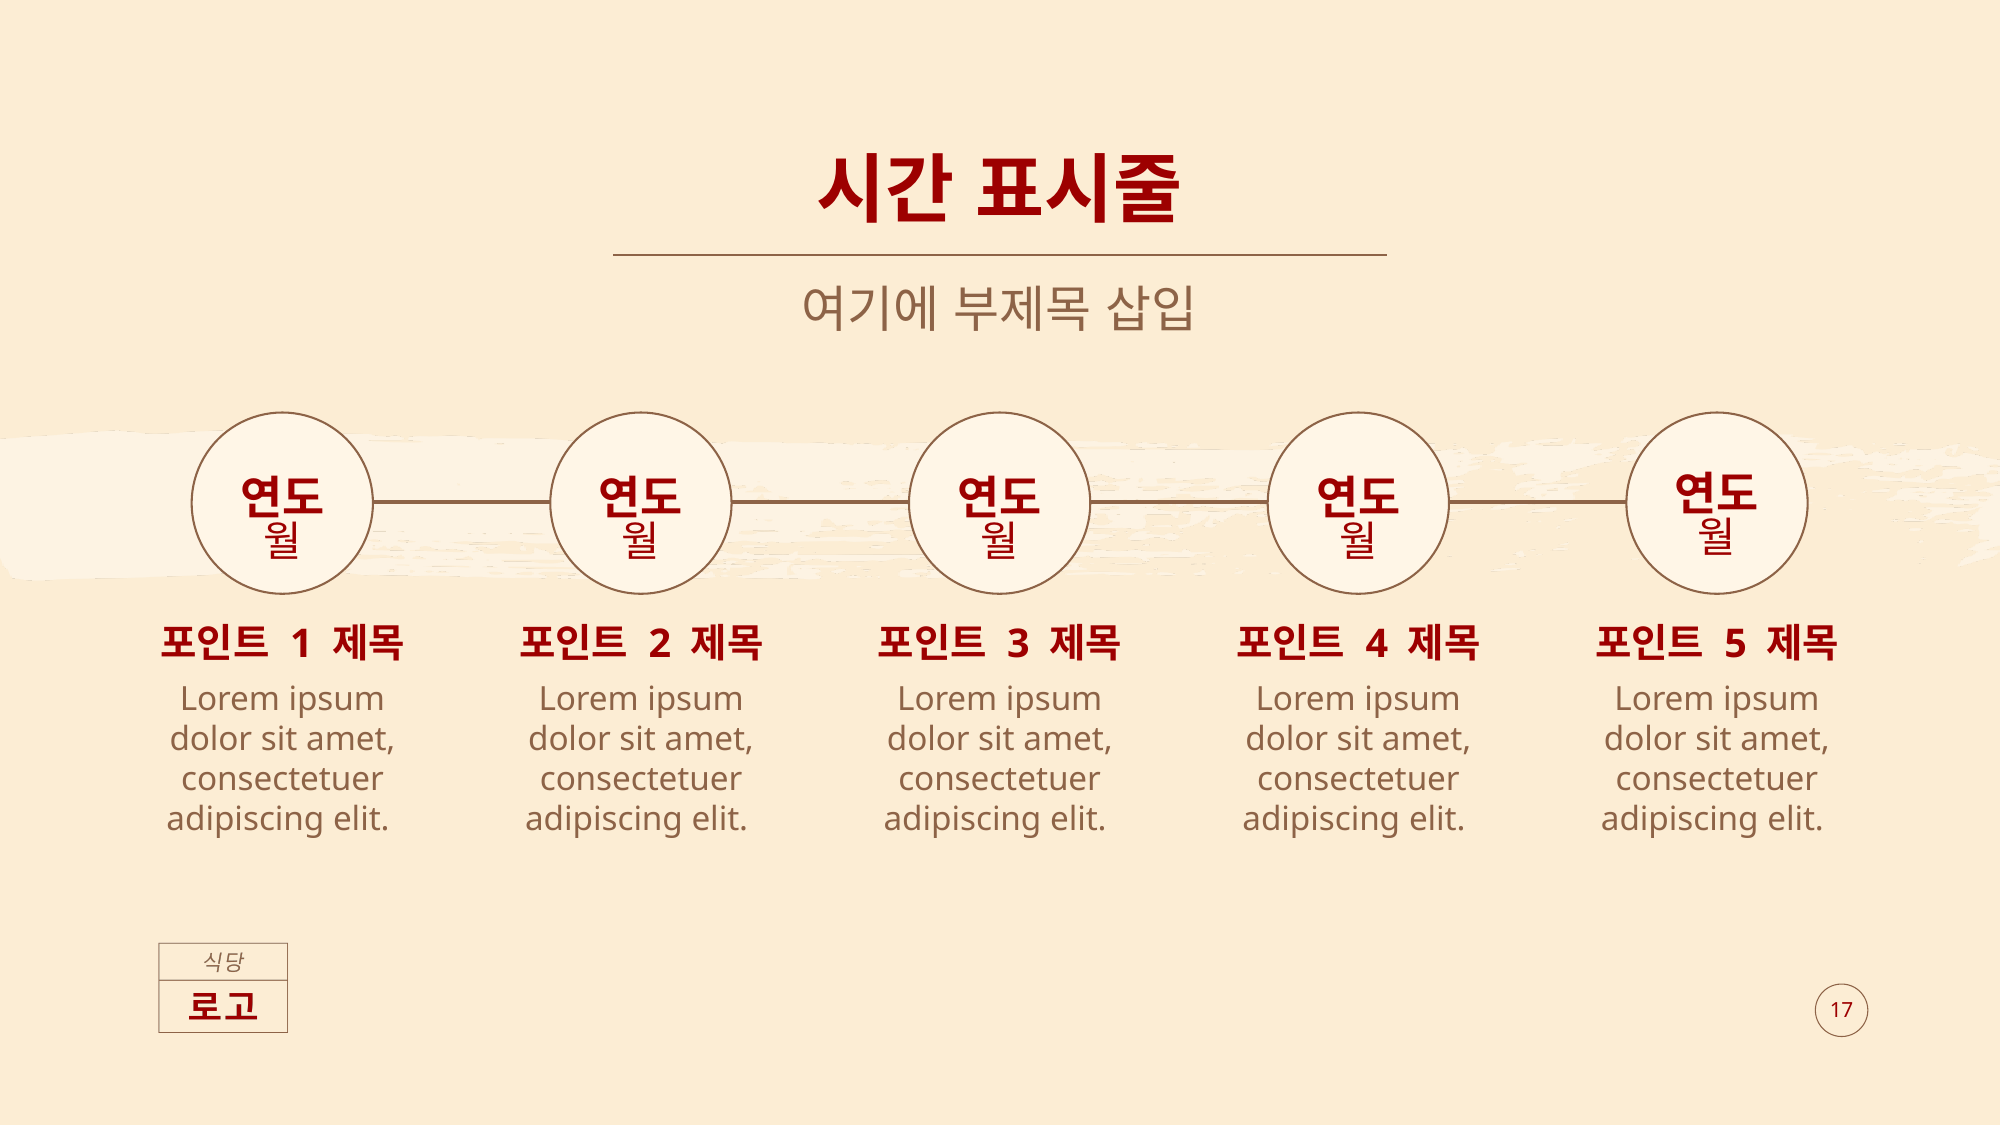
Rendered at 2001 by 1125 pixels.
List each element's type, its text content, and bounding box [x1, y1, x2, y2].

list 월 [550, 512, 732, 565]
list Lorem ipsum dolor sit amet, consectetuer adipiscing elit. [1575, 669, 1859, 890]
list 월 [1267, 512, 1450, 565]
subtitle 여기에 부제목 삽입 [137, 267, 1863, 355]
list 월 [1626, 509, 1808, 561]
list 포인트 1 제목 [140, 612, 425, 669]
list 포인트 3 제목 [858, 612, 1142, 669]
list 포인트 5 제목 [1575, 612, 1859, 669]
list Lorem ipsum dolor sit amet, consectetuer adipiscing elit. [858, 669, 1142, 890]
list 포인트 4 제목 [1216, 612, 1501, 669]
list Lorem ipsum dolor sit amet, consectetuer adipiscing elit. [1216, 669, 1501, 890]
list 연도 [1626, 463, 1808, 509]
title 시간 표시줄 [137, 124, 1863, 240]
picture [155, 940, 290, 1035]
list 포인트 2 제목 [499, 612, 784, 669]
slide_number 17 [1811, 980, 1872, 1041]
list 월 [191, 512, 373, 565]
list 연도 [550, 467, 732, 512]
list 연도 [191, 467, 373, 512]
list 월 [908, 512, 1091, 565]
list 연도 [1267, 467, 1450, 512]
list Lorem ipsum dolor sit amet, consectetuer adipiscing elit. [140, 669, 425, 890]
list Lorem ipsum dolor sit amet, consectetuer adipiscing elit. [499, 669, 784, 890]
list 연도 [908, 467, 1091, 512]
